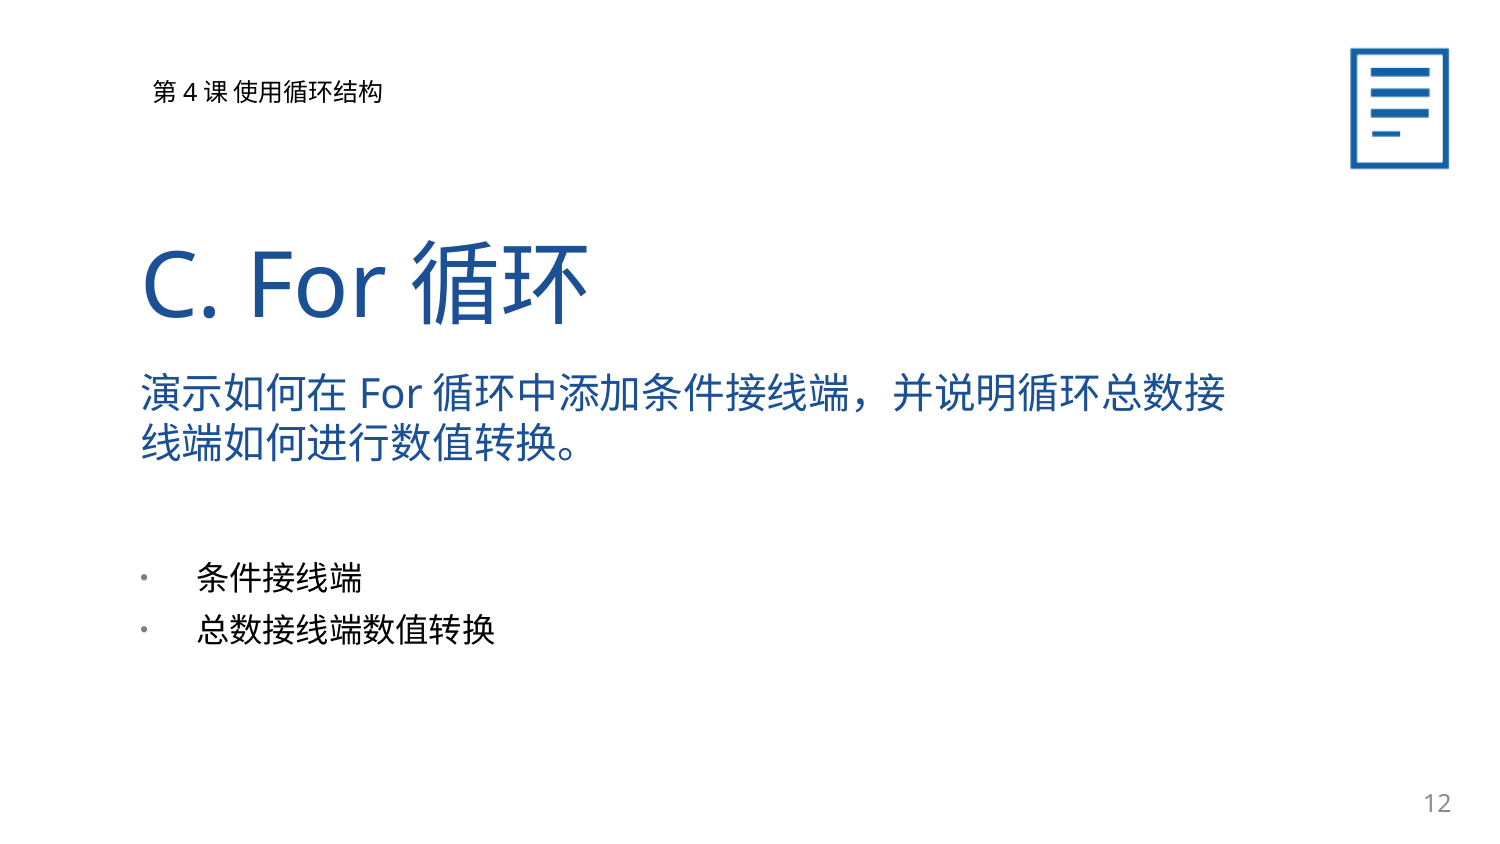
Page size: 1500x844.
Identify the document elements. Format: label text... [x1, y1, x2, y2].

list 条件接线端 总数接线端数值转换 [125, 549, 1278, 747]
list 演示如何在For循环中添加条件接线端，并说明循环总数接线端如何进行数值转换。 [125, 359, 1275, 494]
slide_number 12 [1400, 782, 1475, 828]
list C. For循环 [125, 109, 1278, 344]
picture [1323, 23, 1474, 212]
